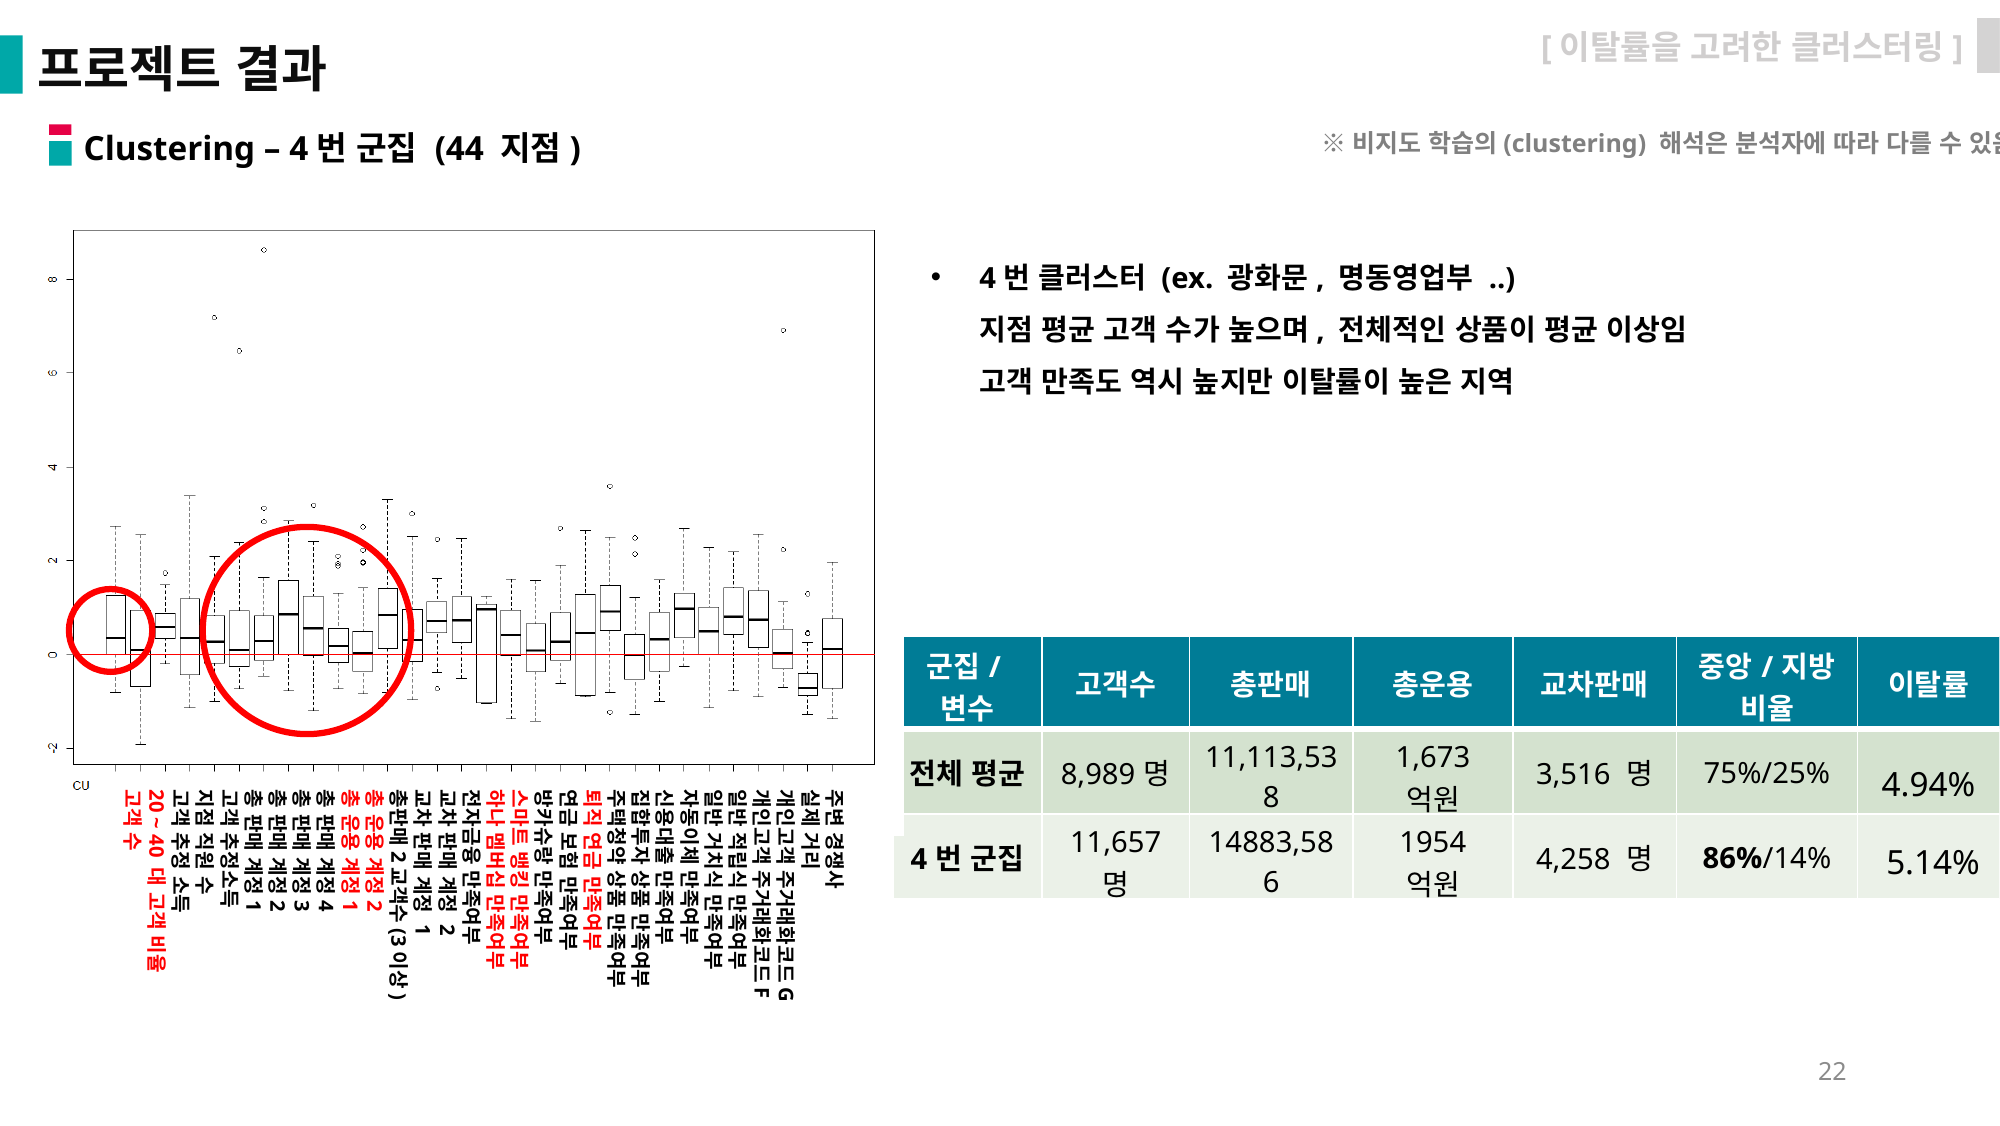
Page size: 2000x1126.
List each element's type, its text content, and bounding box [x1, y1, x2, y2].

table_cell 1,673 억원 [1354, 732, 1512, 813]
table_header 교차판매 [1514, 637, 1676, 726]
text_box ※비지도 학습의(clustering) 해석은 분석자에 따라 다를 수 있음. [1306, 119, 2000, 165]
text_box [0, 34, 24, 95]
table_cell 86%/14% [1677, 815, 1857, 898]
table_cell 8,989명 [1043, 732, 1189, 813]
table_cell 4,258 명 [1514, 815, 1676, 898]
text_box 4번 클러스터 (ex. 광화문, 명동영업부 ..) 지점 평균 고객 수가 높으며, 전체적인 상품이 평균 이상임 고객 만족도 역시 높지만 이탈률이 높은 지역 [916, 234, 1991, 407]
table_cell 4.94% [1858, 732, 1999, 813]
table_cell 5.14% [1858, 815, 1999, 898]
table_cell 75%/25% [1677, 732, 1857, 813]
table_cell 3,516 명 [1514, 732, 1676, 813]
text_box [15, 172, 904, 1047]
table_cell 전체 평균 [904, 732, 1041, 813]
table_header 고객수 [1043, 637, 1189, 726]
table_header 총운용 [1354, 637, 1512, 726]
table_header 군집/변수 [904, 637, 1041, 726]
table_header 이탈률 [1858, 637, 1999, 726]
table_cell 4번 군집 [904, 815, 1041, 898]
text_box [이탈률을 고려한 클러스터링] [1045, 19, 1978, 74]
table_cell 14883,586 [1190, 815, 1352, 898]
slide_number 22 [1412, 1042, 1863, 1103]
table_cell 11,113,538 [1190, 732, 1352, 813]
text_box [49, 119, 1029, 176]
text_box [1976, 17, 2000, 74]
table_cell 11,657 명 [1043, 815, 1189, 898]
table_header 중앙/지방 비율 [1677, 637, 1857, 726]
text_box 프로젝트 결과 [22, 29, 818, 105]
table_header 총판매 [1190, 637, 1352, 726]
table_cell 1954 억원 [1354, 815, 1512, 898]
